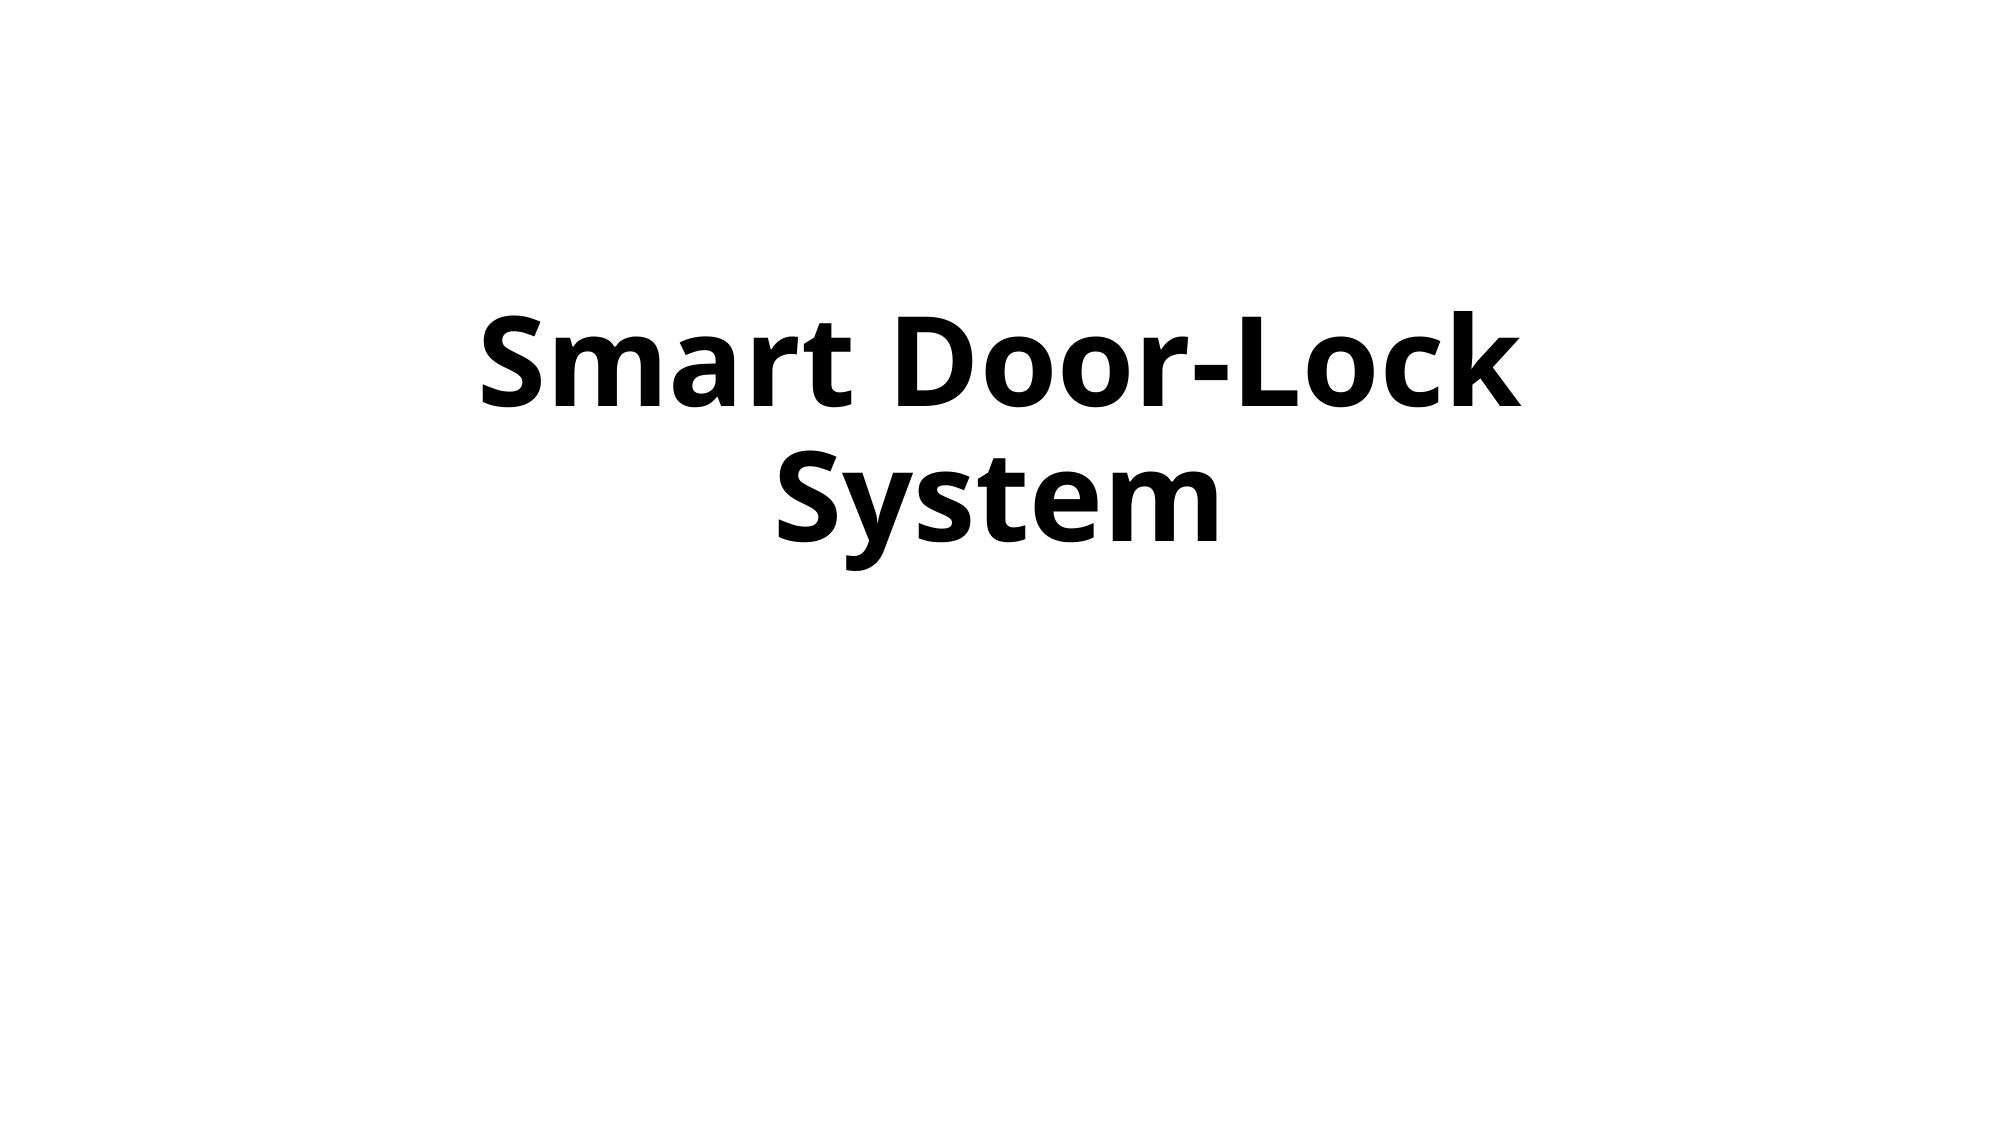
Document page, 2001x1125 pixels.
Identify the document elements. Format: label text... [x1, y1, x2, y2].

title Smart Door-Lock System [249, 184, 1750, 576]
